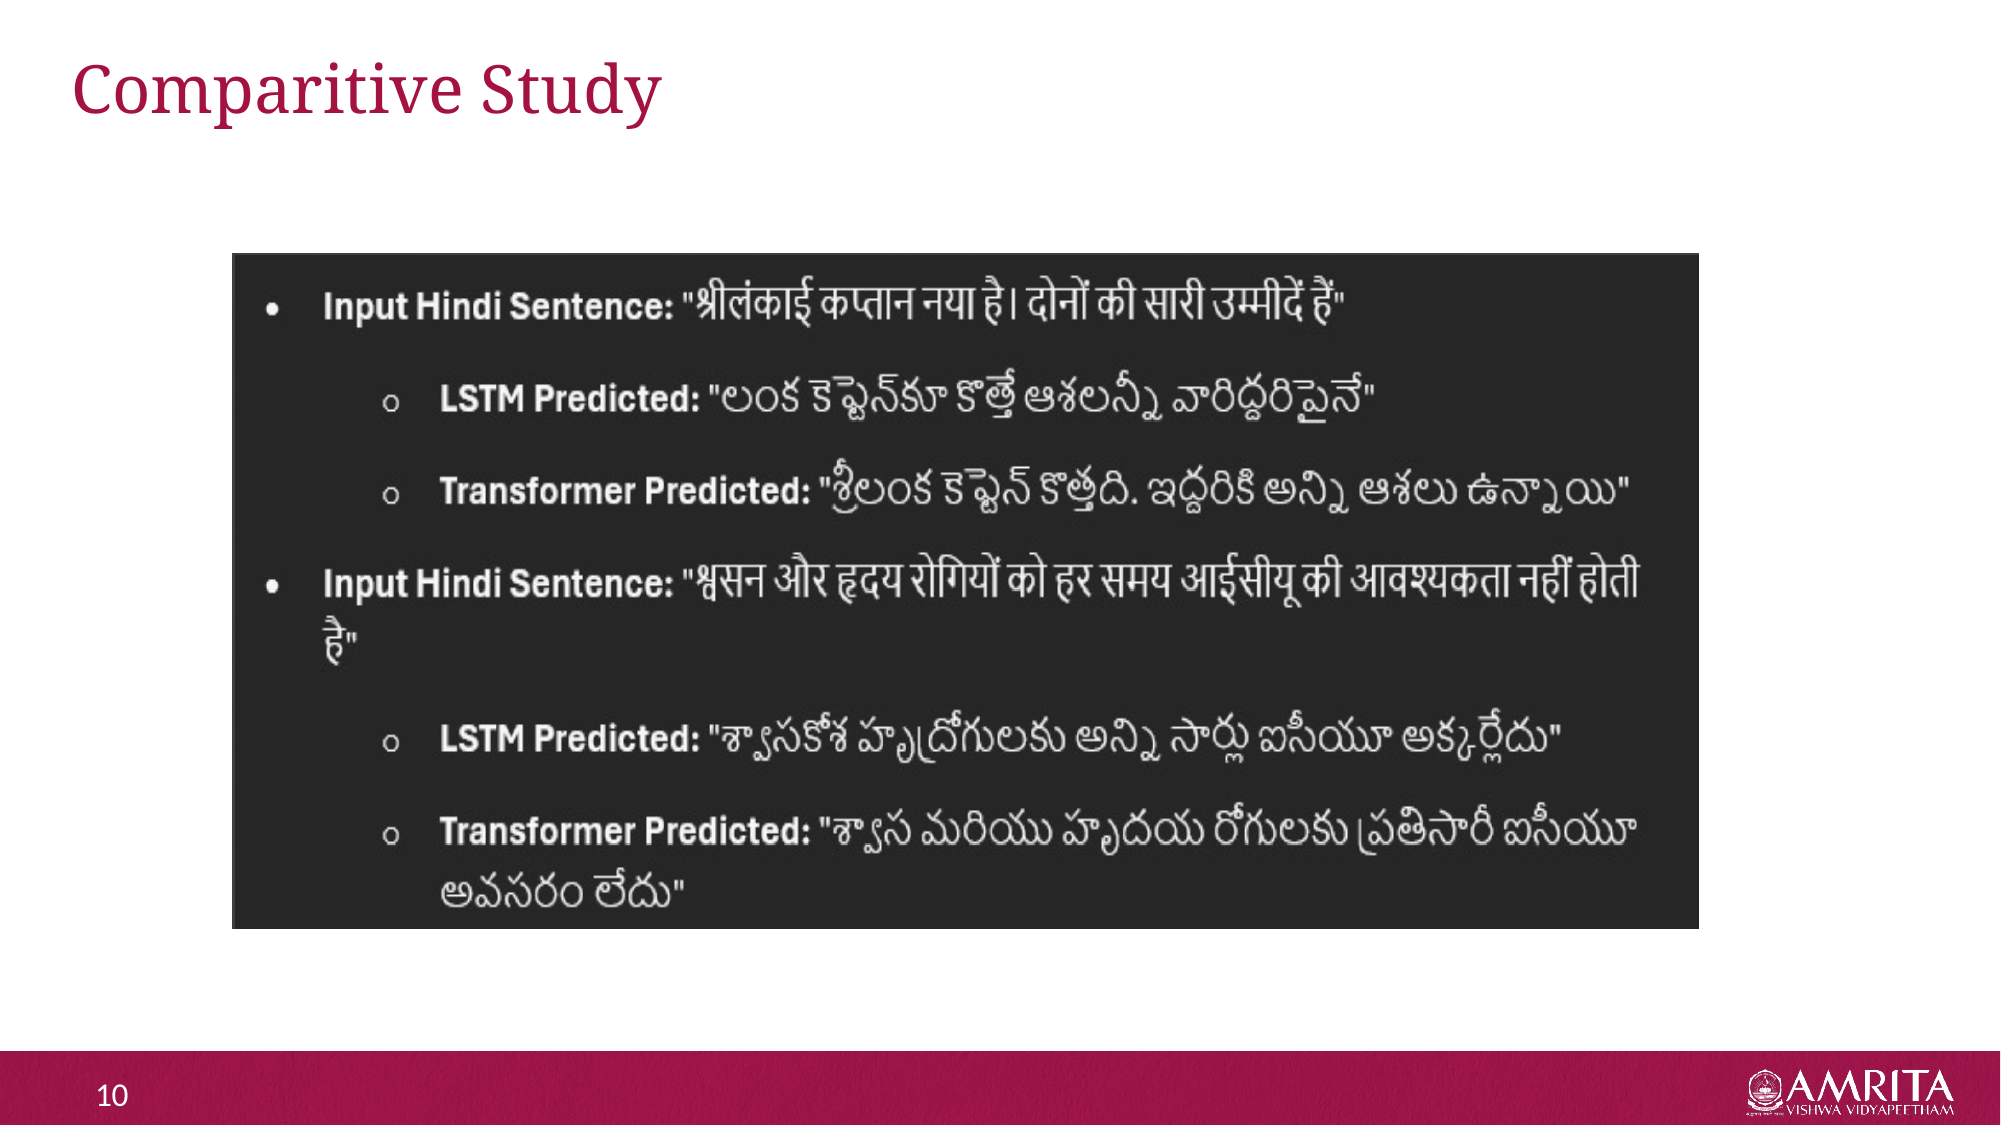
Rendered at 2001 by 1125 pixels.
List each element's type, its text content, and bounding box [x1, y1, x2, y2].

picture [0, 1051, 2001, 1125]
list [232, 253, 1699, 929]
title Comparitive Study [55, 57, 1933, 127]
slide_number 10 [19, 1062, 144, 1123]
